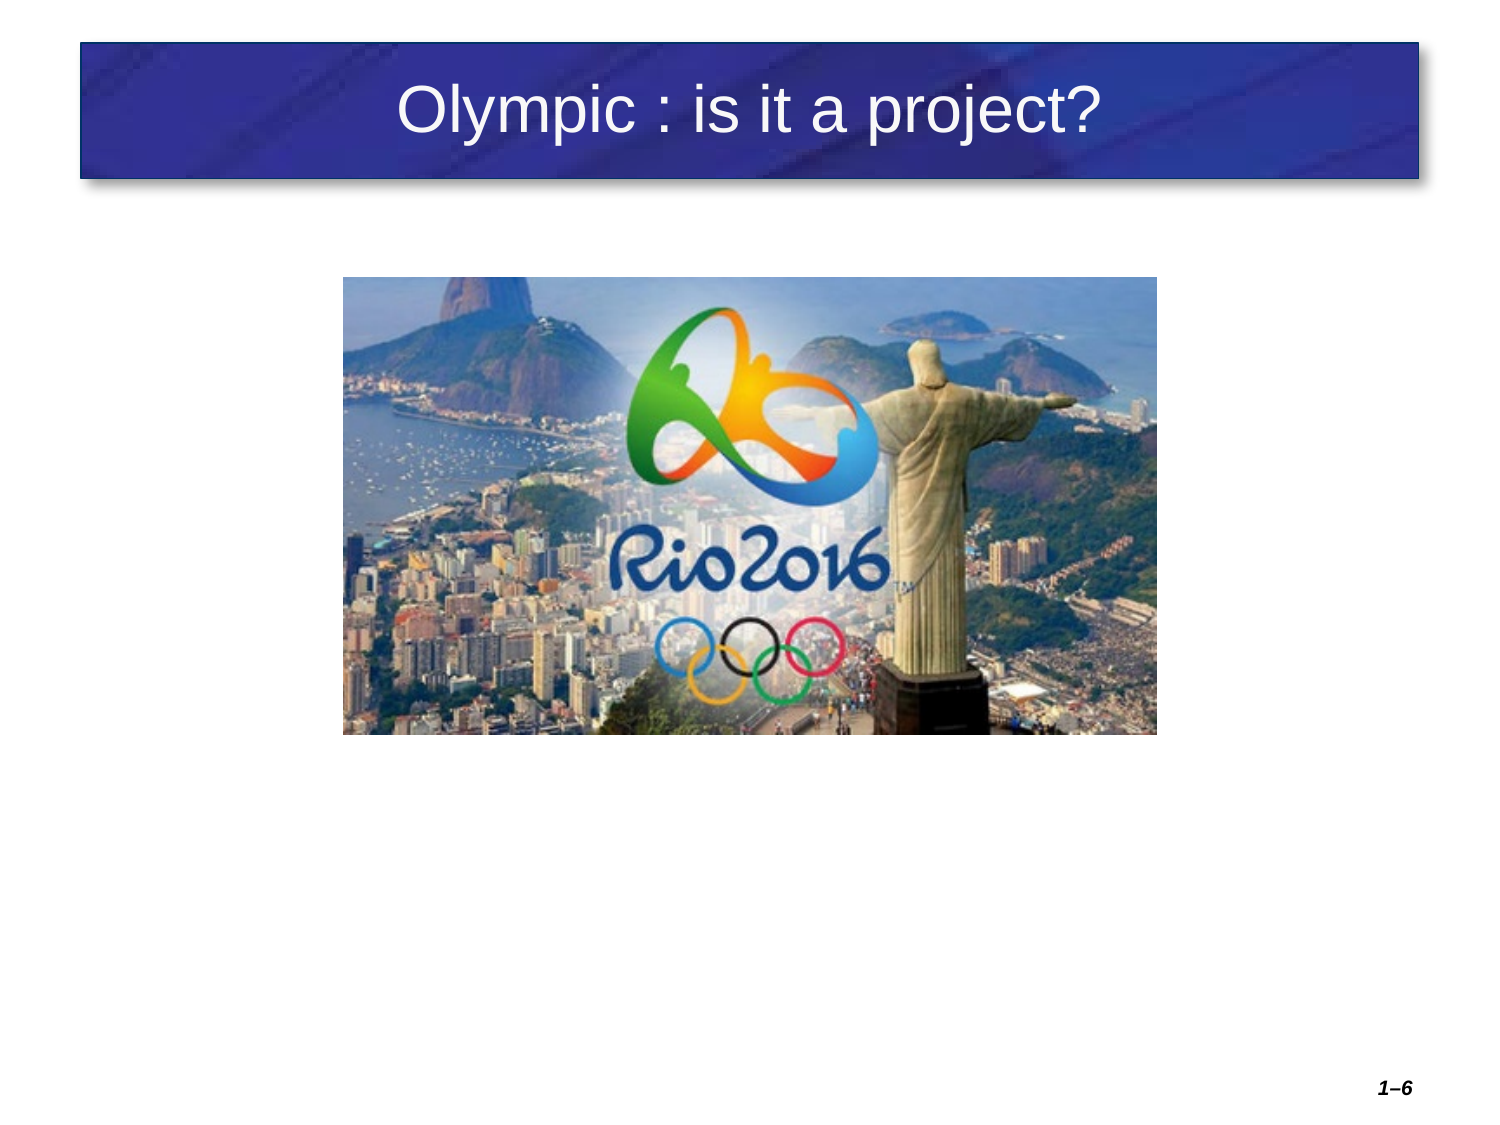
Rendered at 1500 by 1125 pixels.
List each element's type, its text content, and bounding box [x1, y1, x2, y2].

title Olympic : is it a project? [80, 42, 1419, 179]
slide_number 1–6 [1065, 1074, 1413, 1100]
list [343, 277, 1157, 735]
